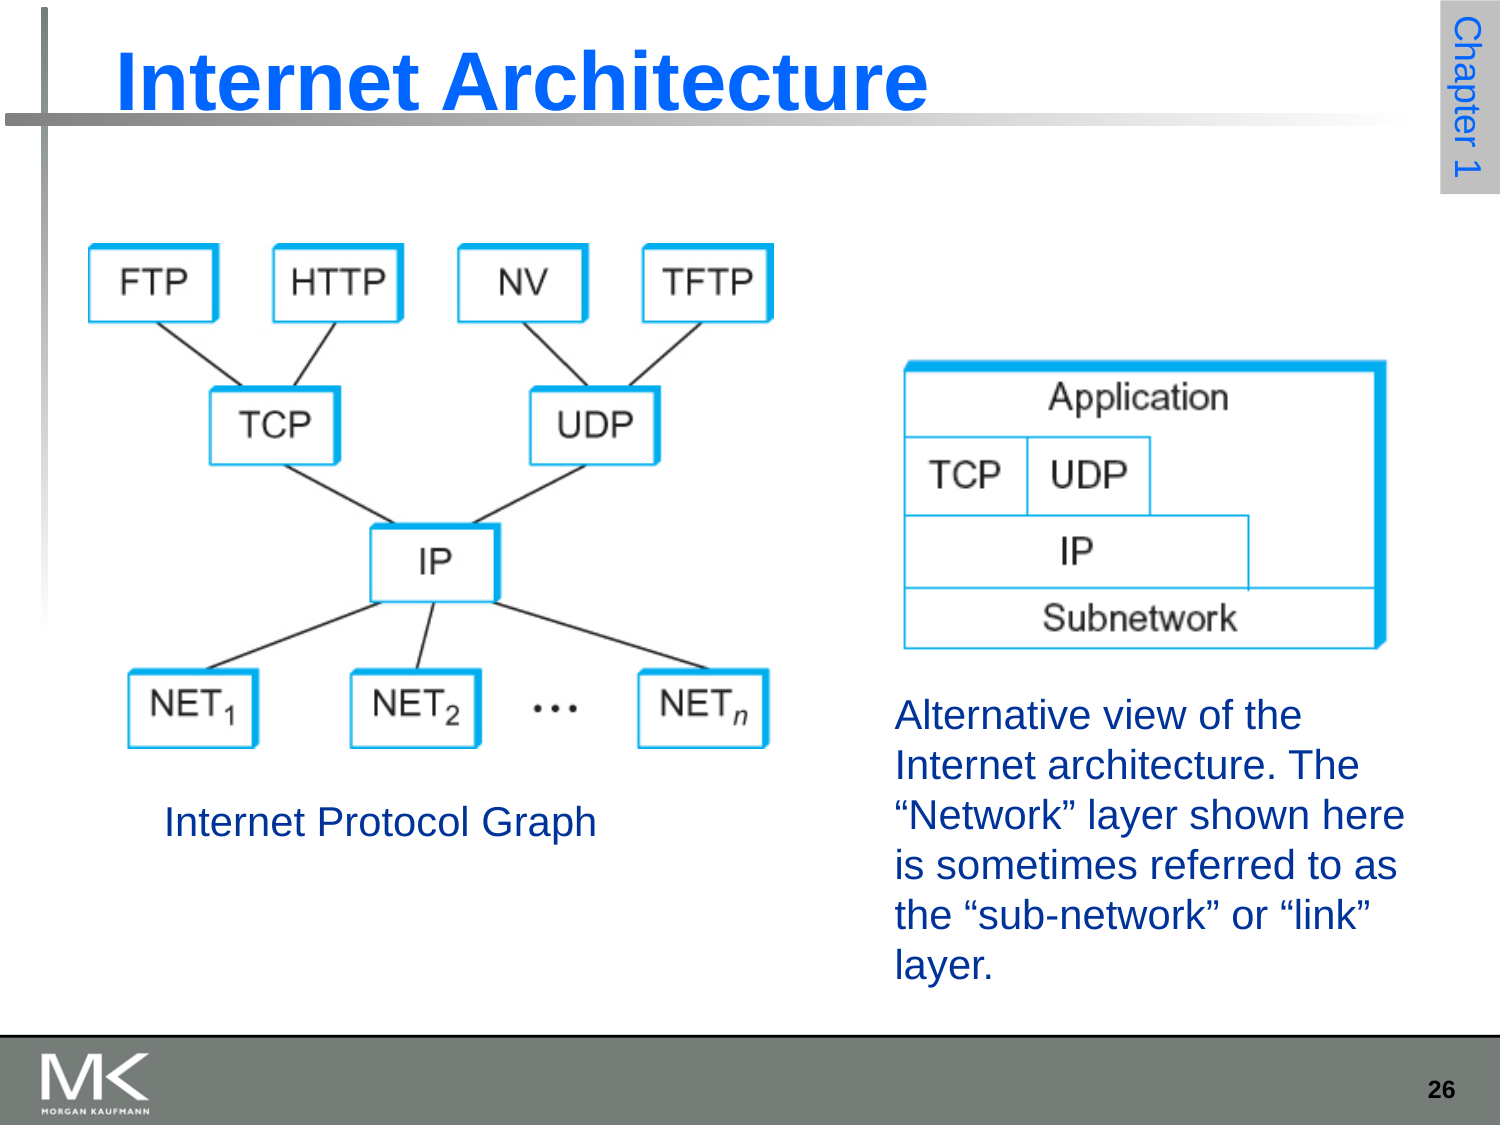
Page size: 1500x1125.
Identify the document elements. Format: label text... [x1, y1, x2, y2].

picture [90, 250, 212, 320]
text_box Alternative view of the Internet architecture. The “Network” layer shown here is sometimes referred to as the “sub-network” or “link” layer. [879, 690, 1447, 996]
text_box Internet Protocol Graph [149, 786, 613, 852]
picture [29, 1046, 160, 1123]
title Internet Architecture [100, 19, 1459, 135]
picture [130, 675, 251, 747]
picture [640, 675, 762, 747]
picture [867, 325, 1447, 683]
picture [645, 250, 767, 320]
picture [88, 243, 774, 749]
